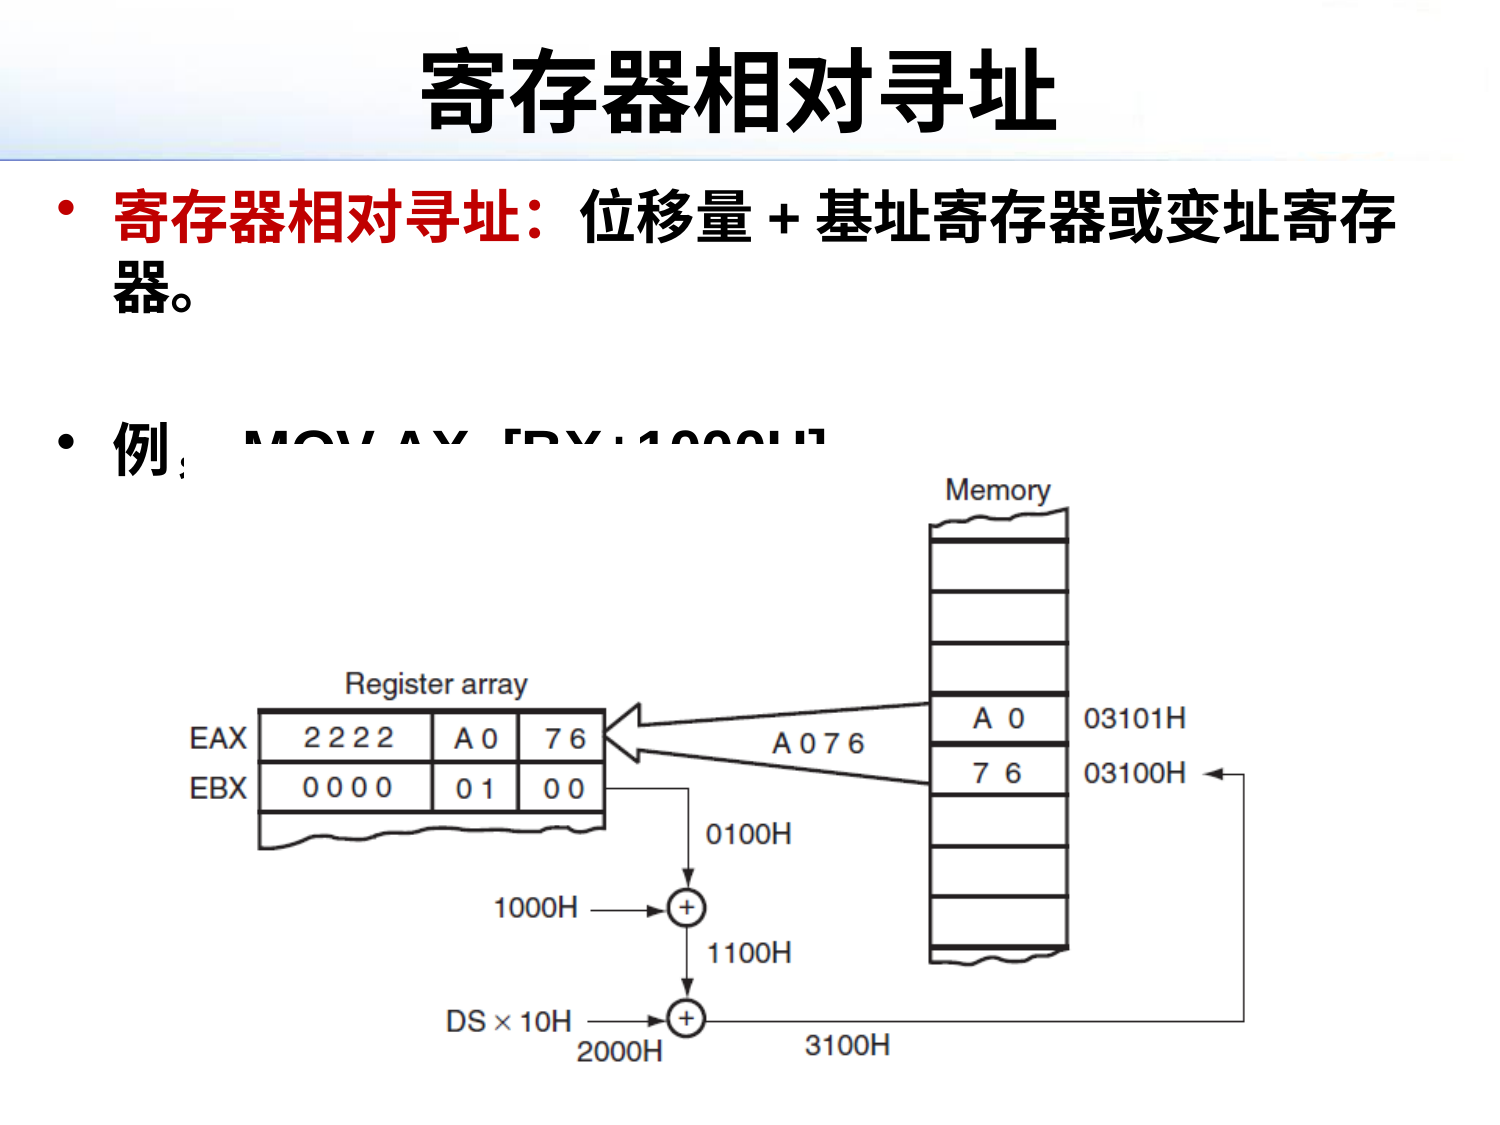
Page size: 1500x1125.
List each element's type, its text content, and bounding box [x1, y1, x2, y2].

list 寄存器相对寻址：位移量+基址寄存器或变址寄存器。 例，MOV AX, [BX+1000H] [41, 172, 1471, 445]
title 寄存器相对寻址 [29, 31, 1447, 147]
picture [0, 0, 1500, 161]
picture [184, 444, 1248, 1093]
